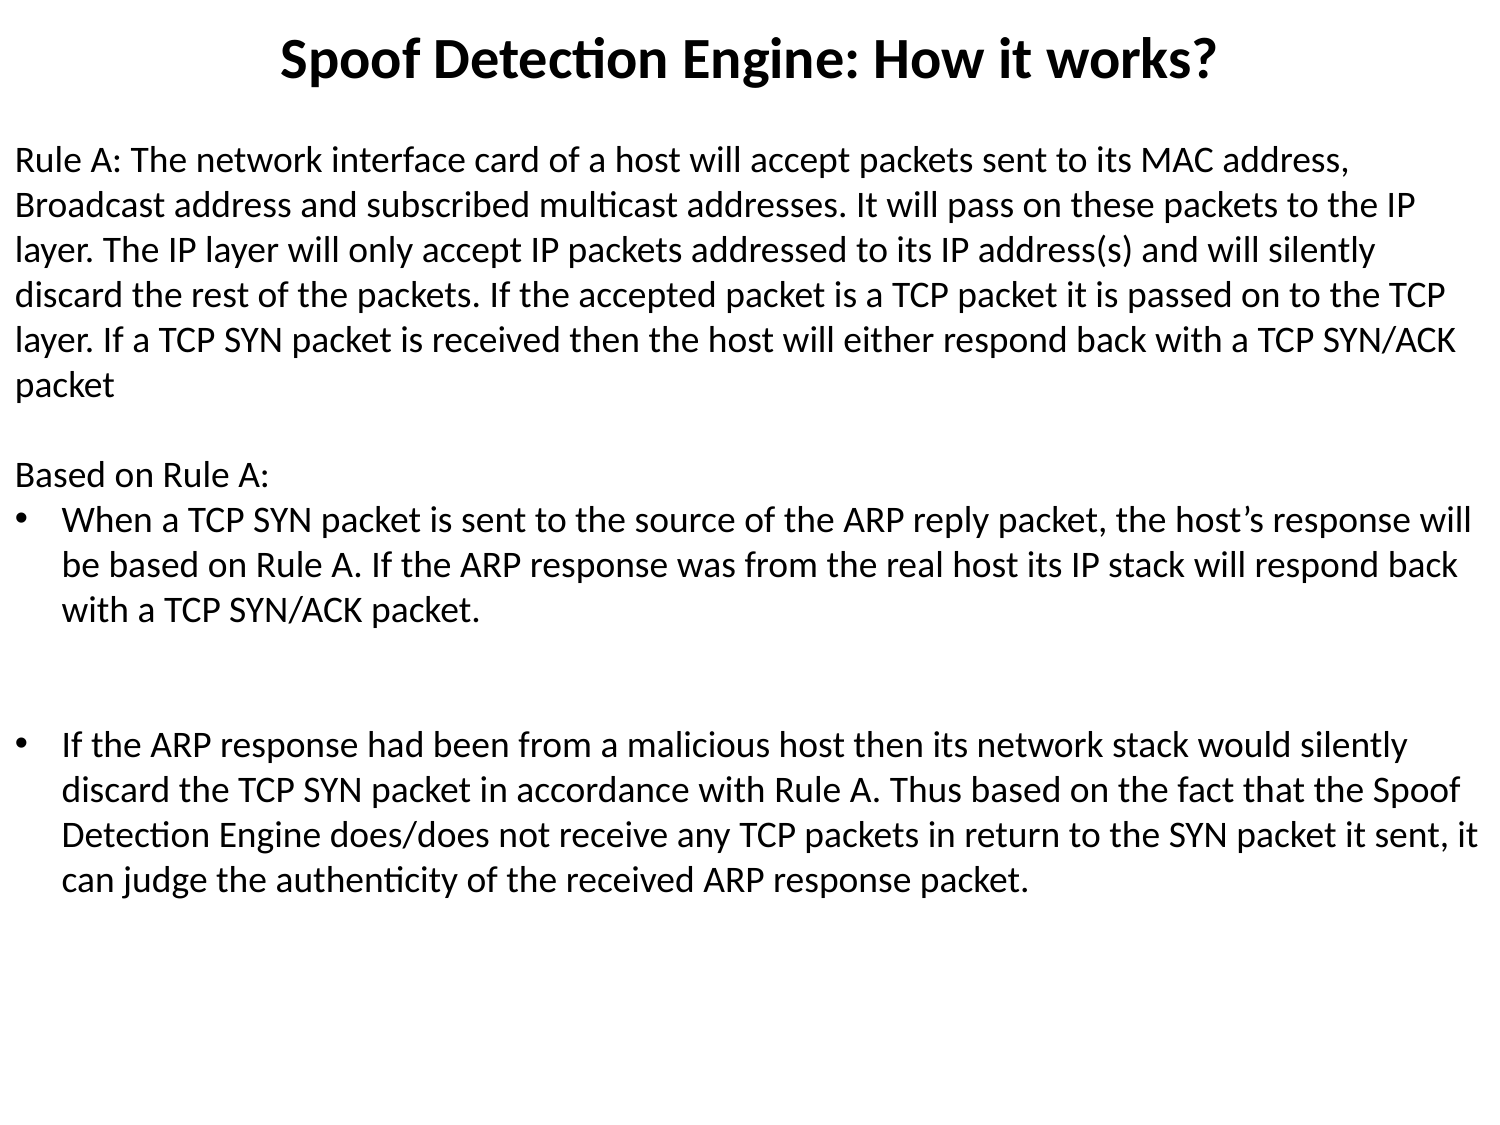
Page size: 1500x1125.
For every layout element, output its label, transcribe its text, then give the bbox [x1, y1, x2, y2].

text_box Spoof Detection Engine: How it works? Rule A: The network interface card of a host will accept packets sent to its MAC address, Broadcast address and subscribed multicast addresses. It will pass on these packets to the IP layer. The IP layer will only accept IP packets addressed to its IP address(s) and will silently discard the rest of the packets. If the accepted packet is a TCP packet it is passed on to the TCP layer. If a TCP SYN packet is received then the host will either respond back with a TCP SYN/ACK packet Based on Rule A: When a TCP SYN packet is sent to the source of the ARP reply packet, the host’s response will be based on Rule A. If the ARP response was from the real host its IP stack will respond back with a TCP SYN/ACK packet. If the ARP response had been from a malicious host then its network stack would silently discard the TCP SYN packet in accordance with Rule A. Thus based on the fact that the Spoof Detection Engine does/does not receive any TCP packets in return to the SYN packet it sent, it can judge the authenticity of the received ARP response packet. [0, 12, 1500, 908]
